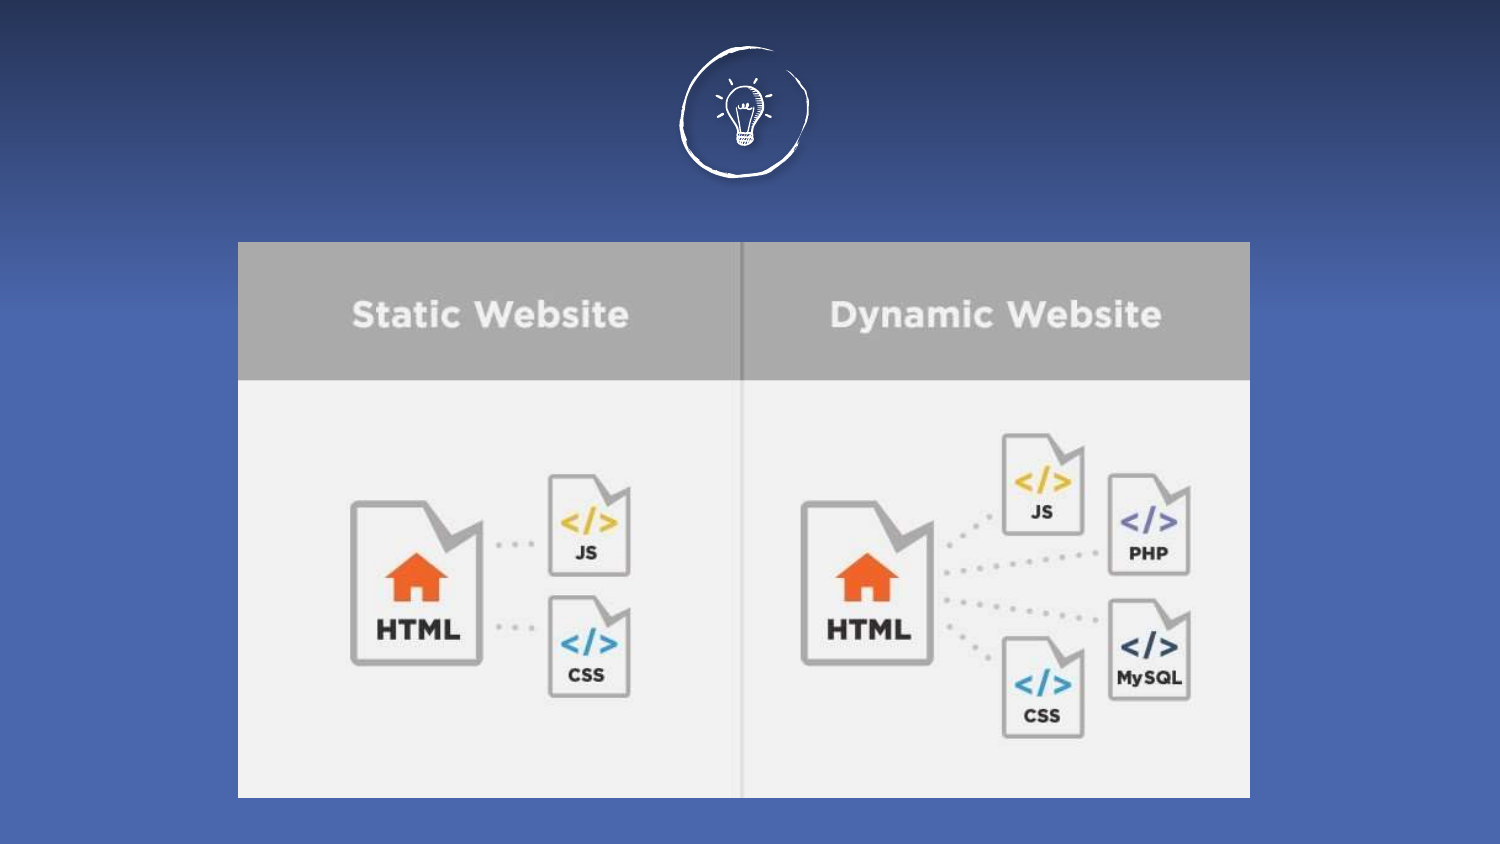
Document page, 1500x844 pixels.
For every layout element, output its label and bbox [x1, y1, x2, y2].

text_box [728, 78, 733, 86]
text_box [715, 94, 723, 100]
text_box [679, 46, 809, 179]
text_box [725, 85, 765, 147]
text_box [716, 112, 724, 118]
text_box [765, 93, 773, 98]
picture [238, 242, 1250, 798]
text_box [764, 113, 772, 118]
